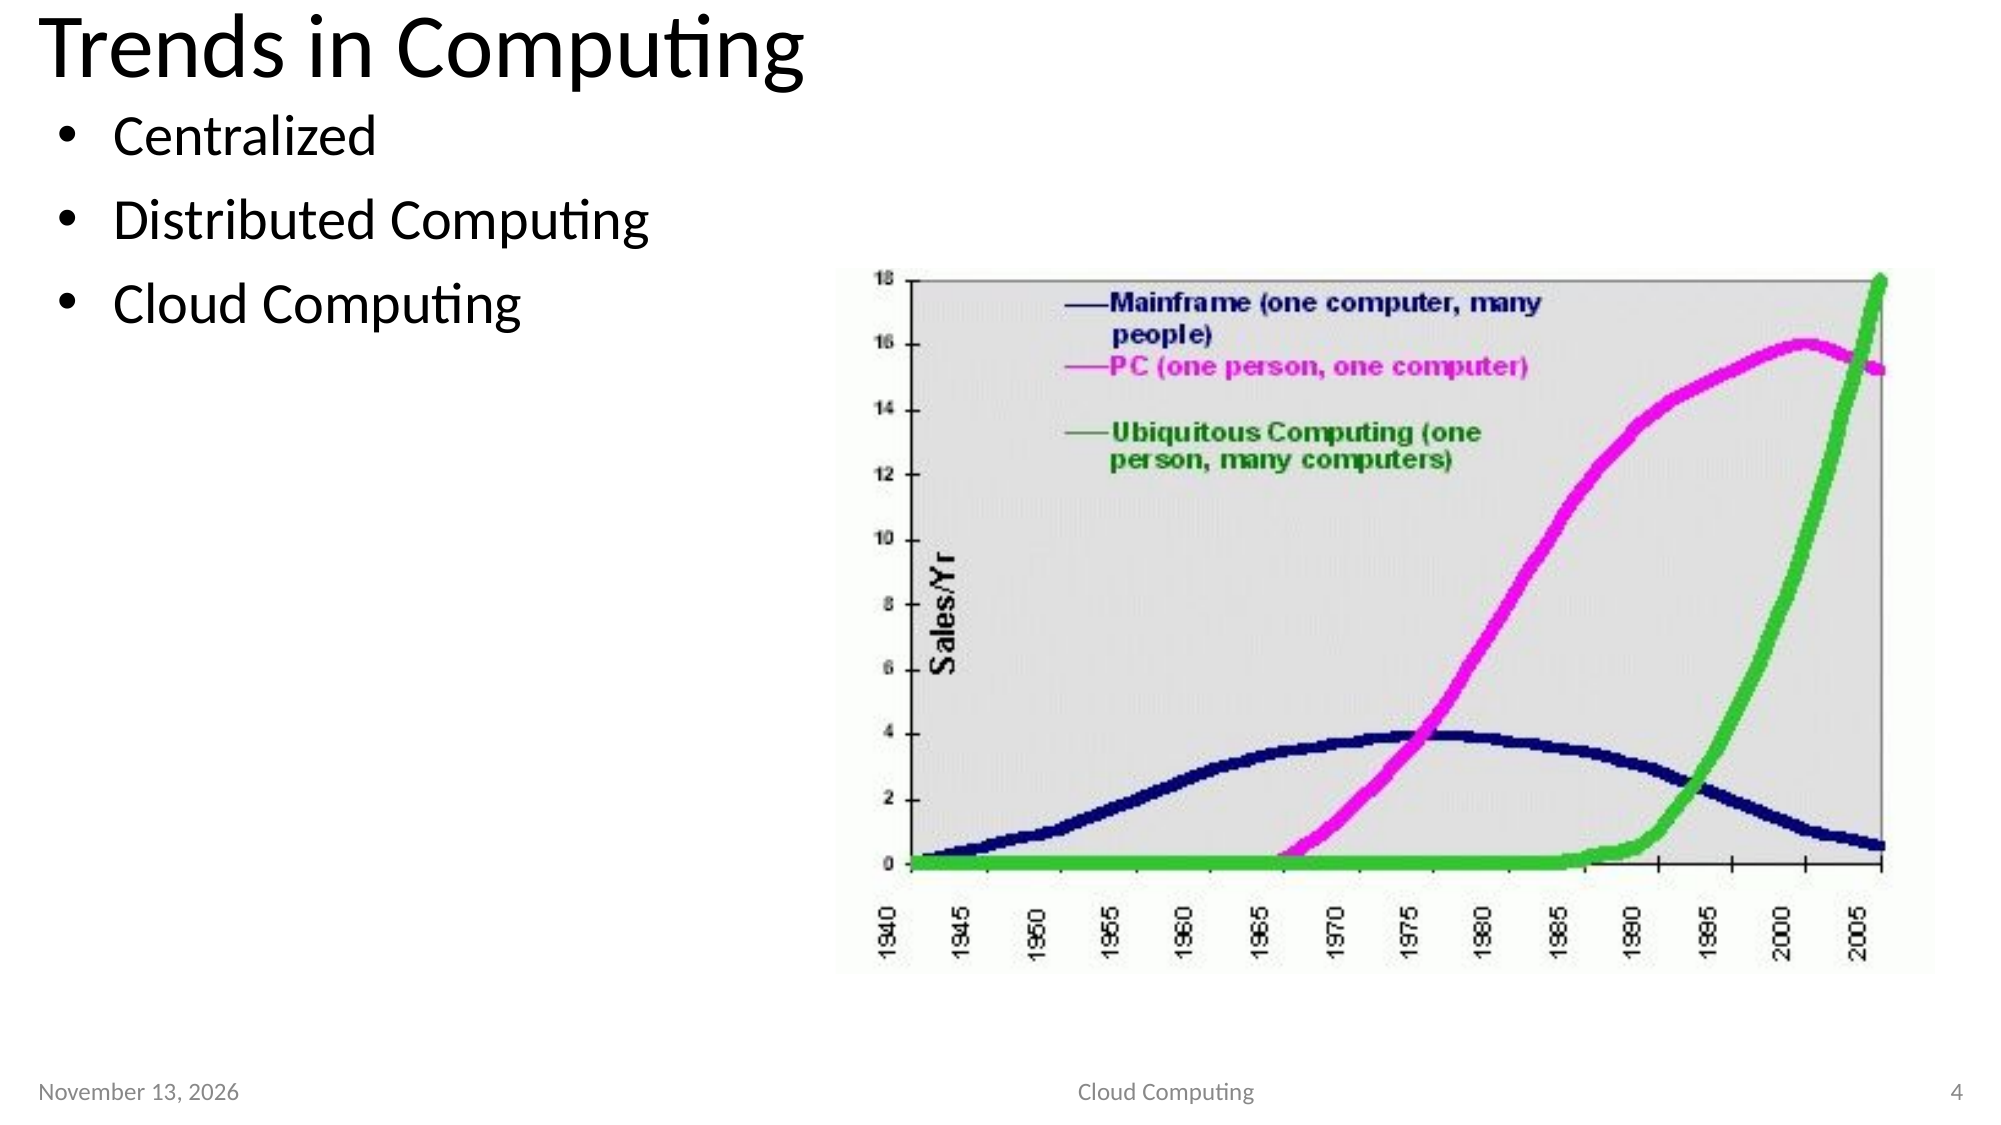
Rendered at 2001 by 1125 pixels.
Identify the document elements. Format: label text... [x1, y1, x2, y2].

list Centralized Distributed Computing Cloud Computing [23, 97, 1979, 1063]
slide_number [23, 1060, 474, 1121]
footer Cloud Computing [483, 1060, 1850, 1121]
title Trends in Computing [23, 0, 1979, 96]
picture [835, 268, 1936, 975]
slide_number 4 [1859, 1060, 1979, 1121]
